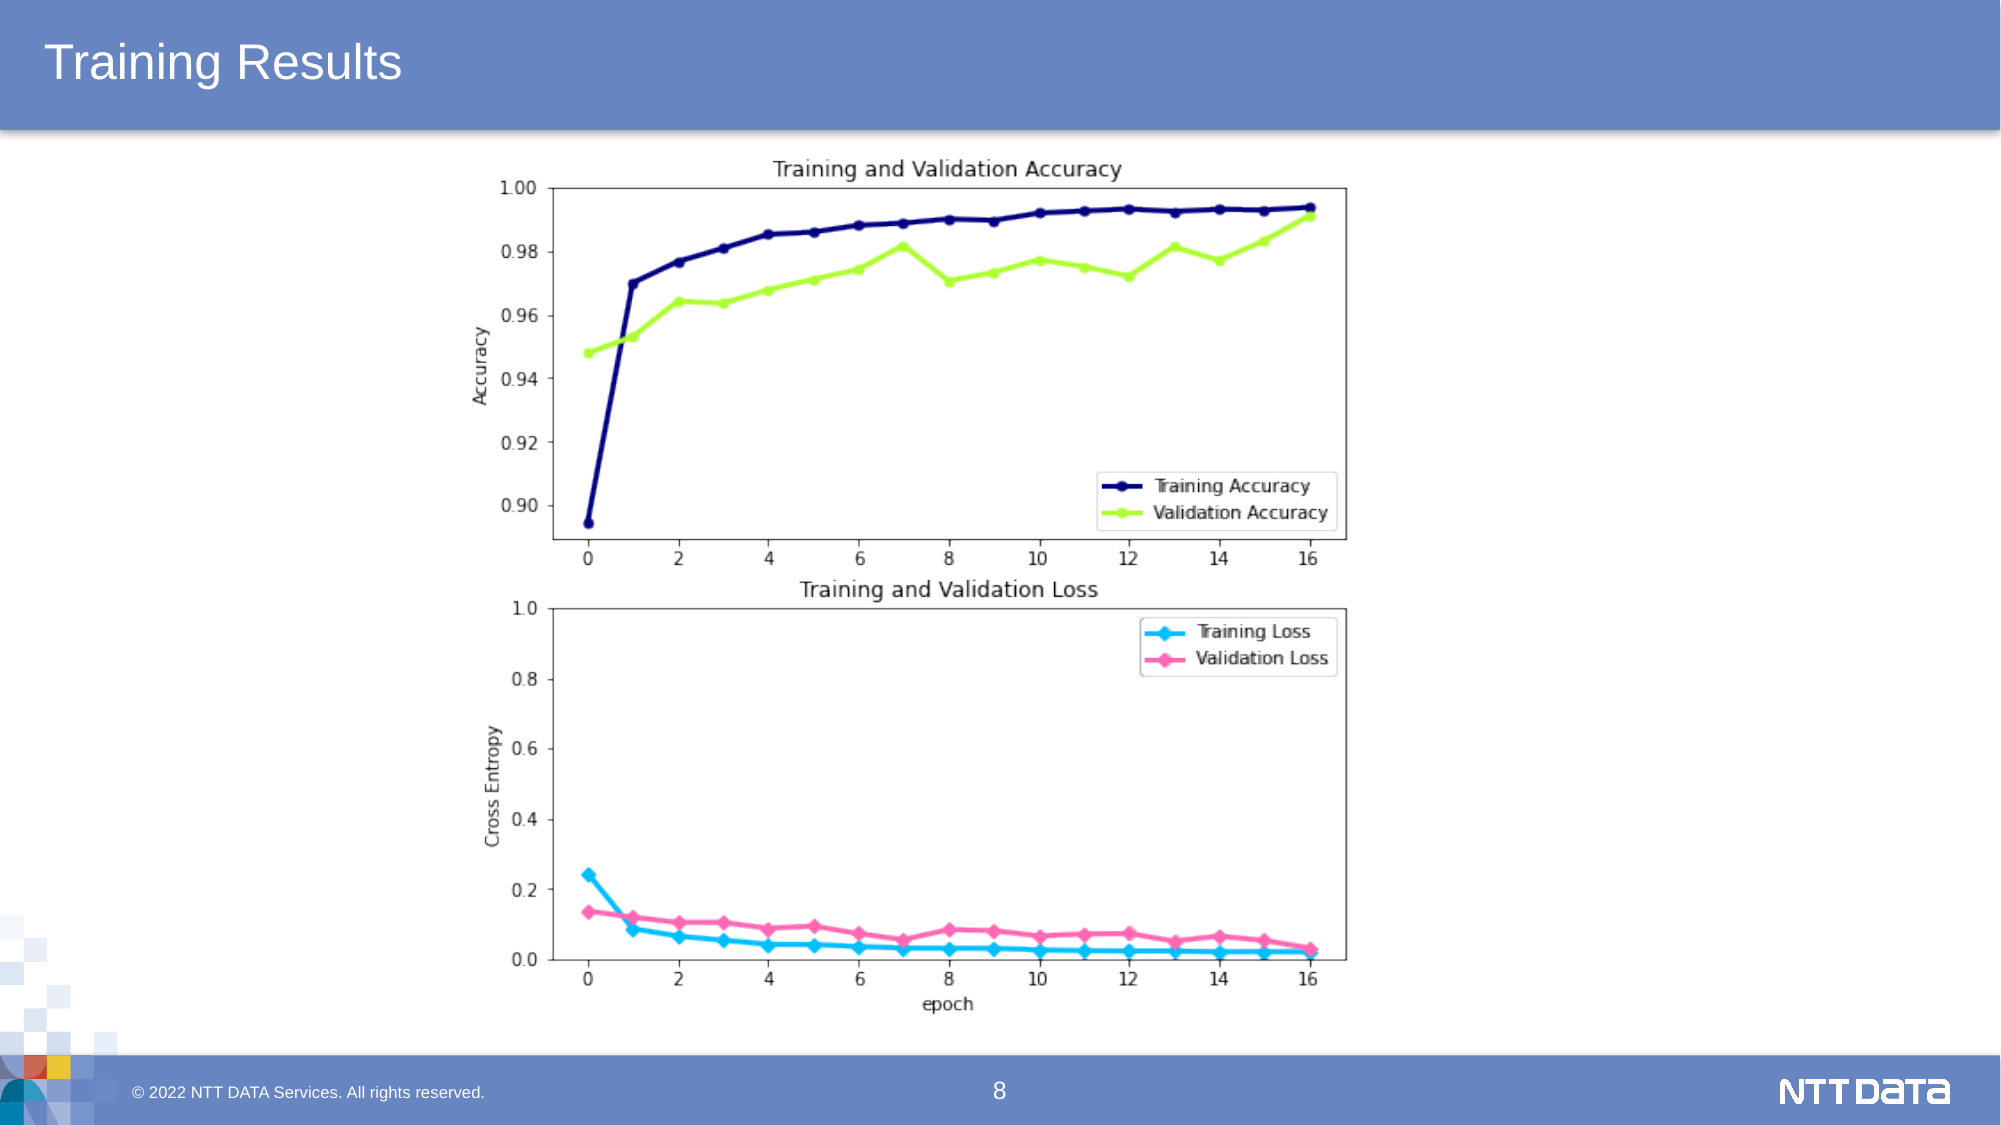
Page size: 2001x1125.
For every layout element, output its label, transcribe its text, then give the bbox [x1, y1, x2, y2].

picture [0, 915, 117, 1125]
picture [1767, 1066, 1962, 1116]
title Training Results [28, 0, 1972, 119]
picture [462, 146, 1359, 1027]
